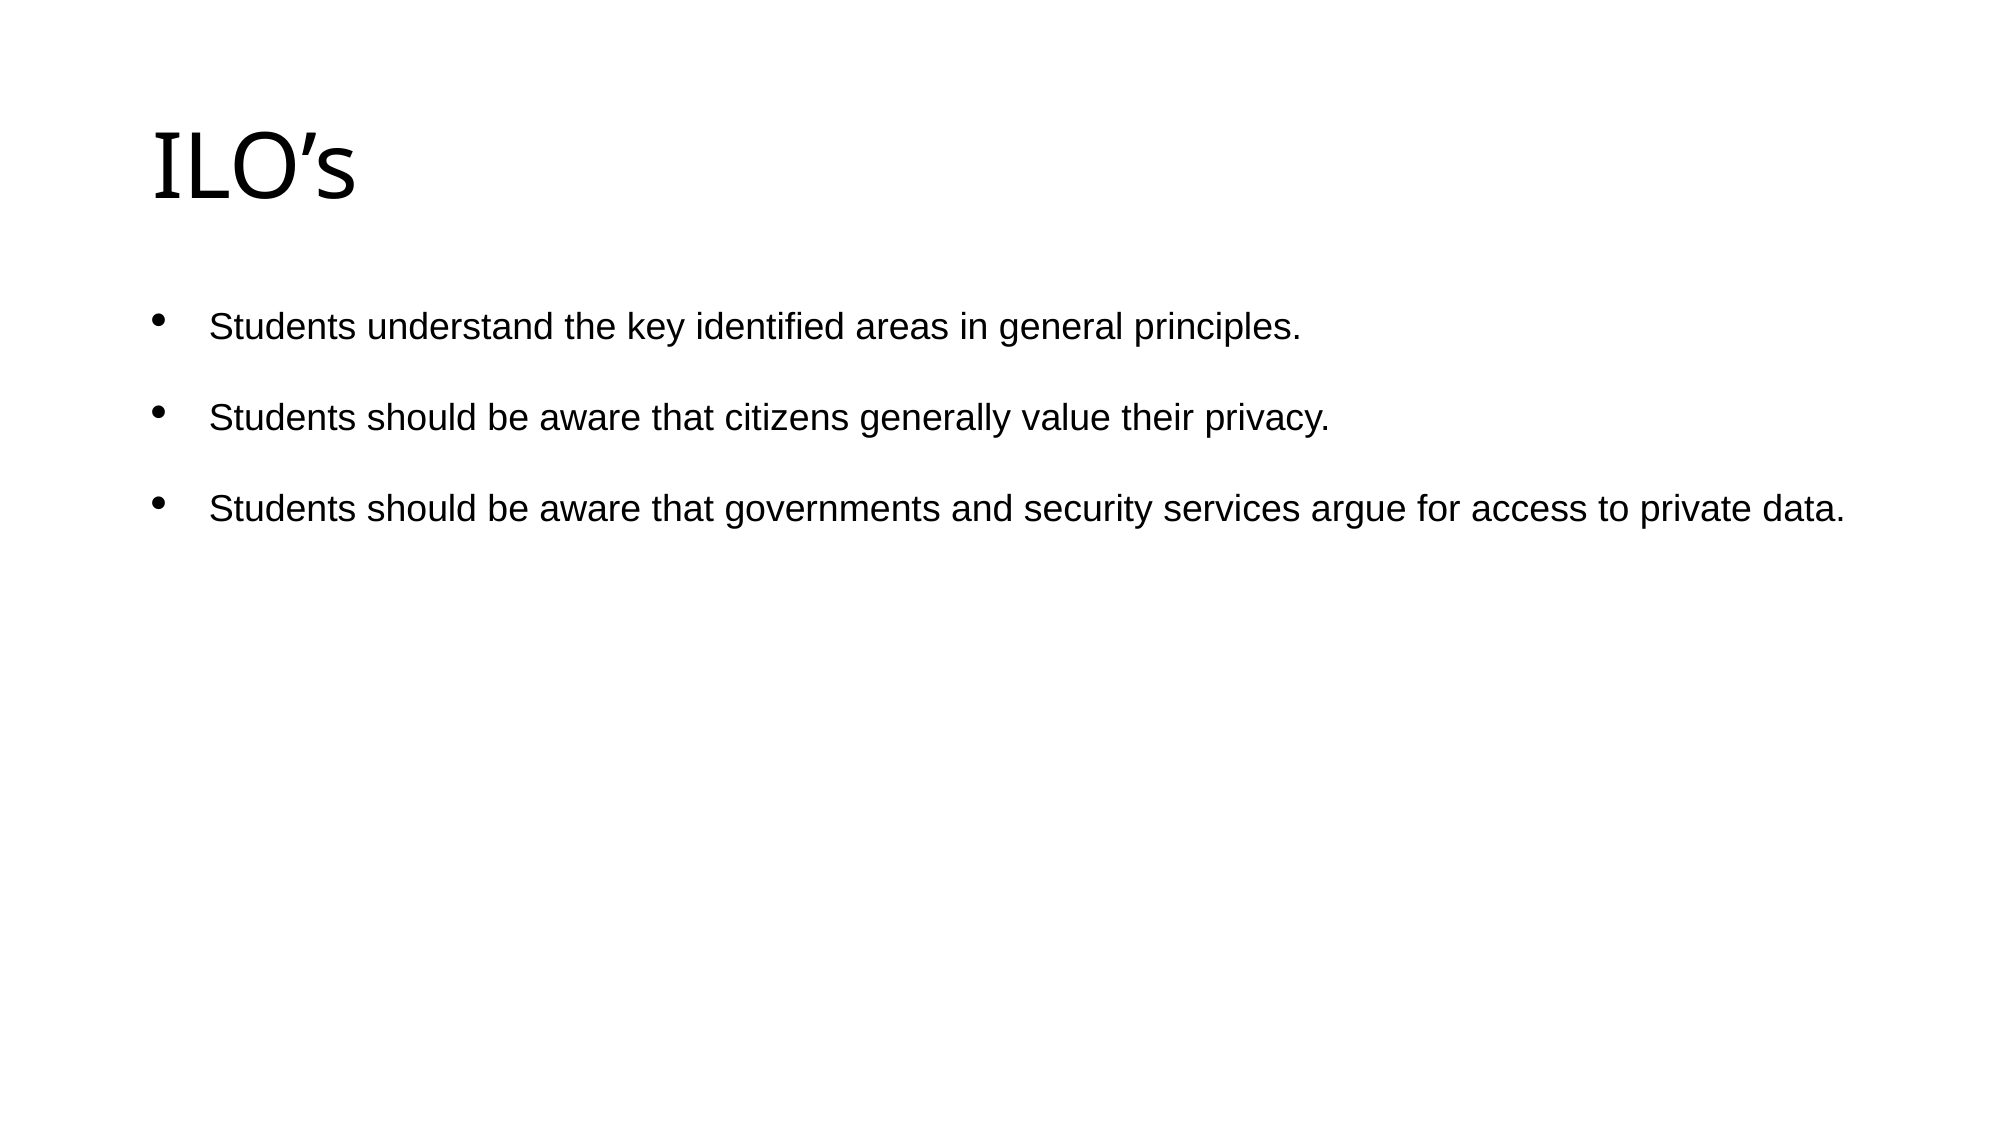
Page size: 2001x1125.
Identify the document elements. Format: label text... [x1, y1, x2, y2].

title ILO’s [137, 59, 1863, 278]
list Students understand the key identified areas in general principles. Students should be aware that citizens generally value their privacy. Students should be aware that governments and security services argue for access to private data. [137, 299, 1863, 1014]
